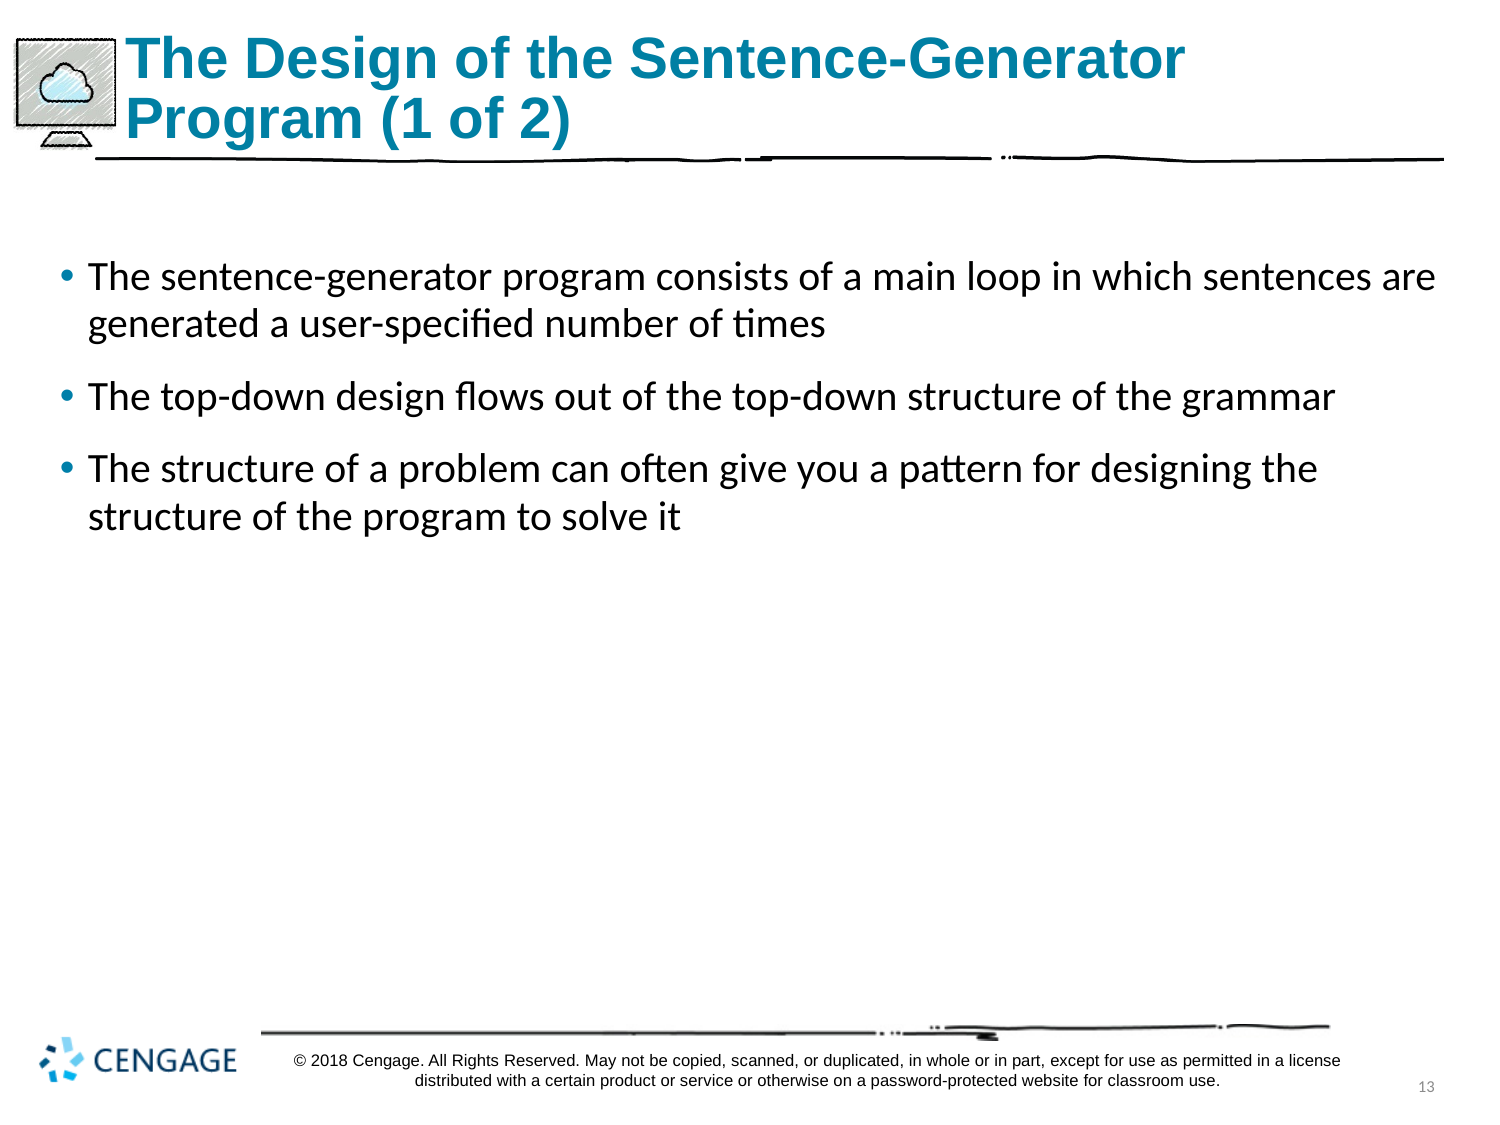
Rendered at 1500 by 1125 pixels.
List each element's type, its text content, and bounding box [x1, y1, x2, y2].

footer © 2018 Cengage. All Rights Reserved. May not be copied, scanned, or duplicated, in whole or in part, except for use as permitted in a license distributed with a certain product or service or otherwise on a password-protected website for classroom use. [262, 1050, 1375, 1091]
list The sentence-generator program consists of a main loop in which sentences are generated a user-specified number of times The top-down design flows out of the top-down structure of the grammar The structure of a problem can often give you a pattern for designing the structure of the program to solve it [59, 252, 1441, 543]
title The Design of the Sentence-Generator Program (1 of 2) [125, 30, 1442, 152]
picture [95, 155, 1444, 163]
picture [261, 1024, 1331, 1041]
picture [13, 36, 117, 151]
picture [19, 1023, 249, 1095]
